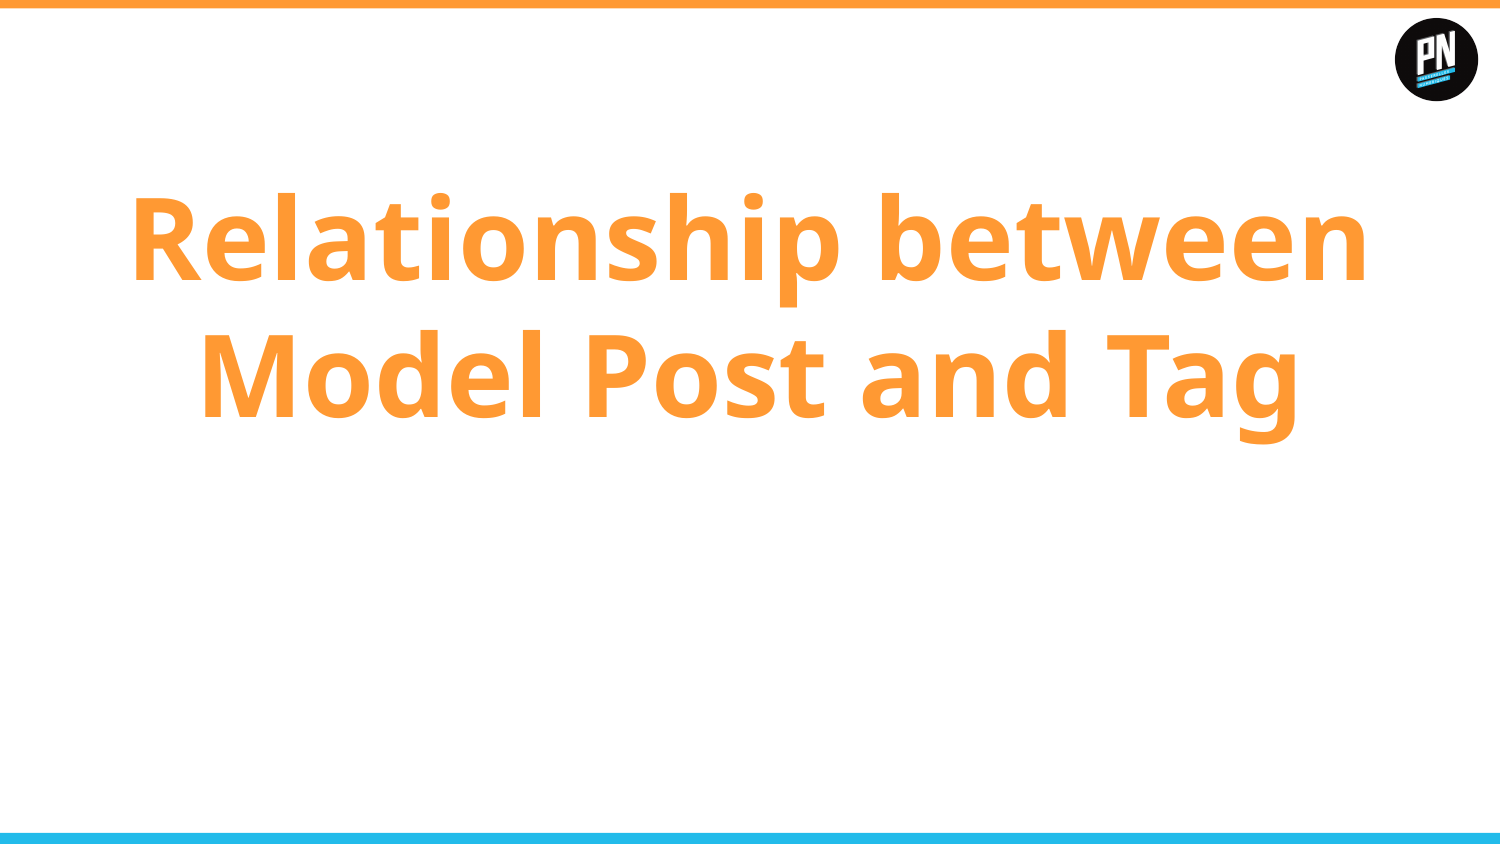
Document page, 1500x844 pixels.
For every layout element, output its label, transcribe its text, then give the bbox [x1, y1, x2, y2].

title Relationship between Model Post and Tag [103, 158, 1397, 260]
picture [1394, 17, 1479, 102]
